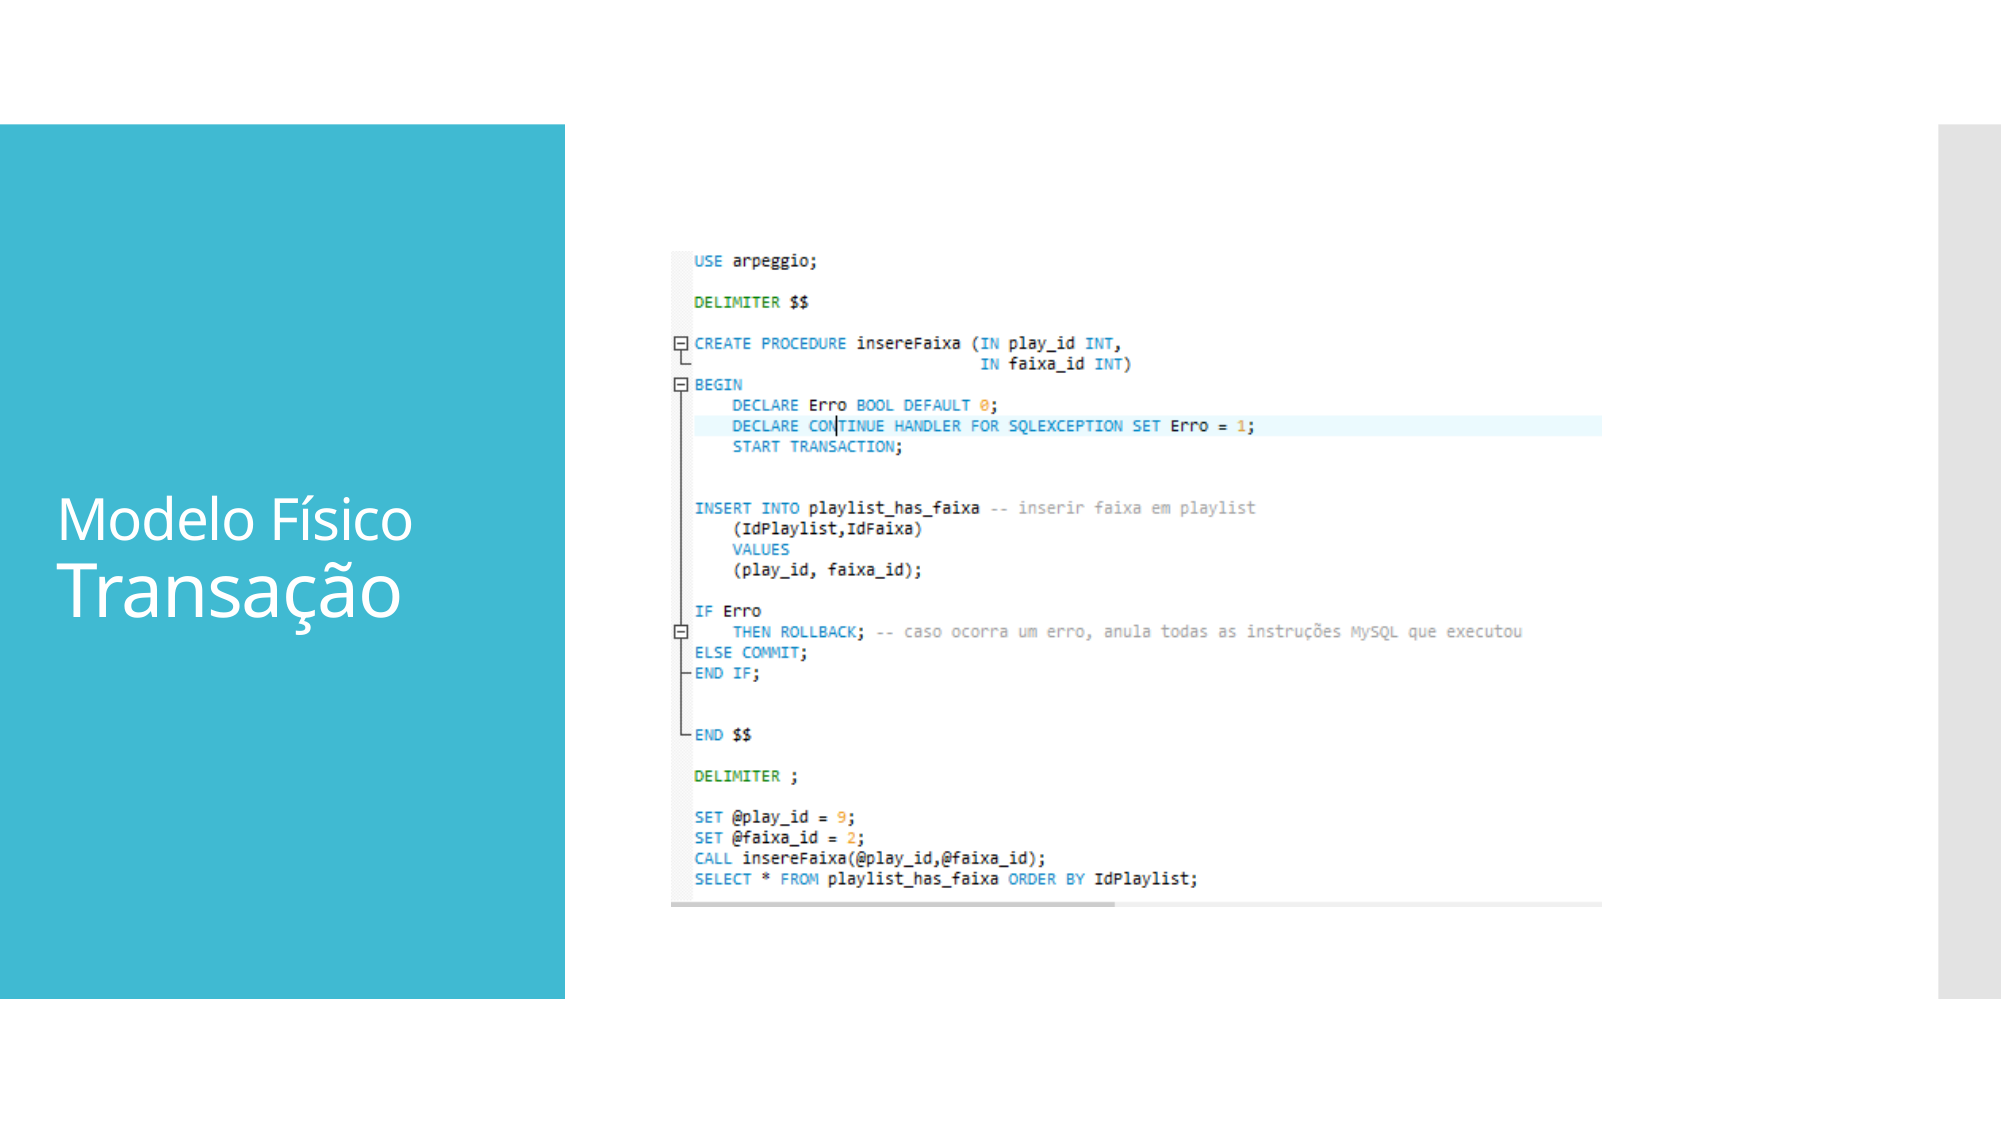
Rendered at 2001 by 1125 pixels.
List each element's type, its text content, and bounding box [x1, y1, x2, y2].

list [671, 251, 1602, 907]
title Modelo Físico Transação [41, 184, 525, 940]
